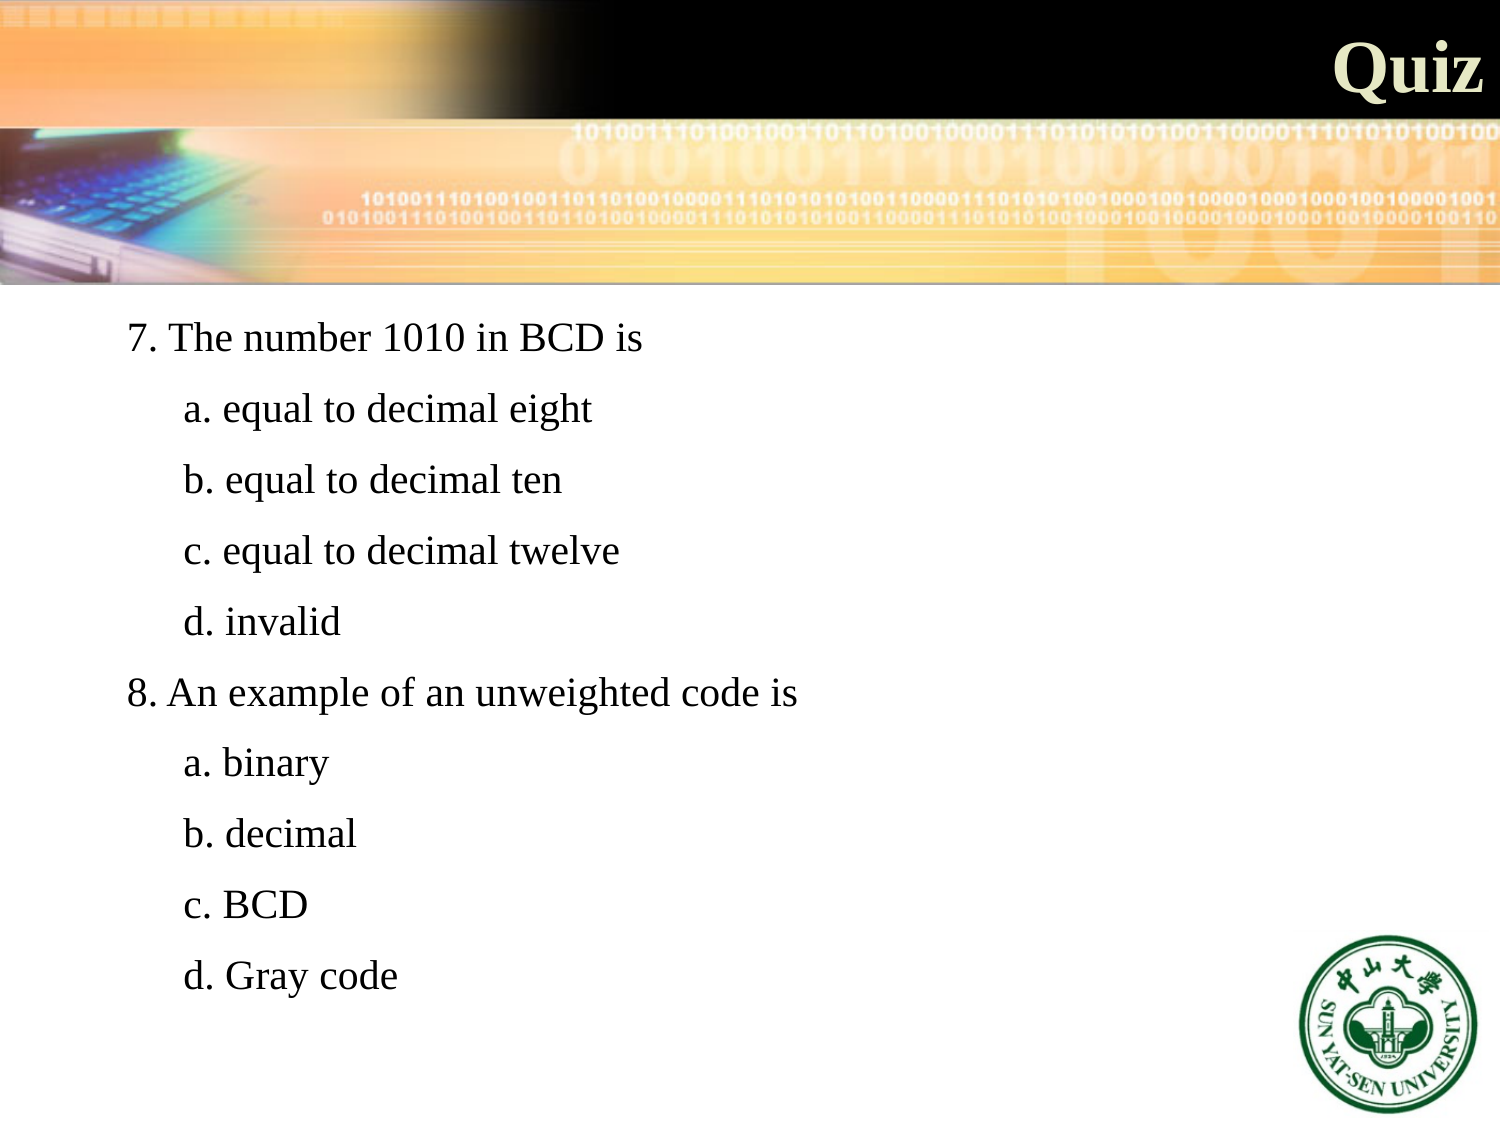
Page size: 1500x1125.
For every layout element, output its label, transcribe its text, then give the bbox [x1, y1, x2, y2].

picture [0, 0, 1500, 285]
text_box Quiz [212, 0, 1500, 126]
picture [1293, 930, 1489, 1118]
text_box 7. The number 1010 in BCD is a. equal to decimal eight b. equal to decimal ten c. equal to decimal twelve d. invalid 8. An example of an unweighted code is a. binary b. decimal c. BCD d. Gray code [112, 302, 1418, 1083]
